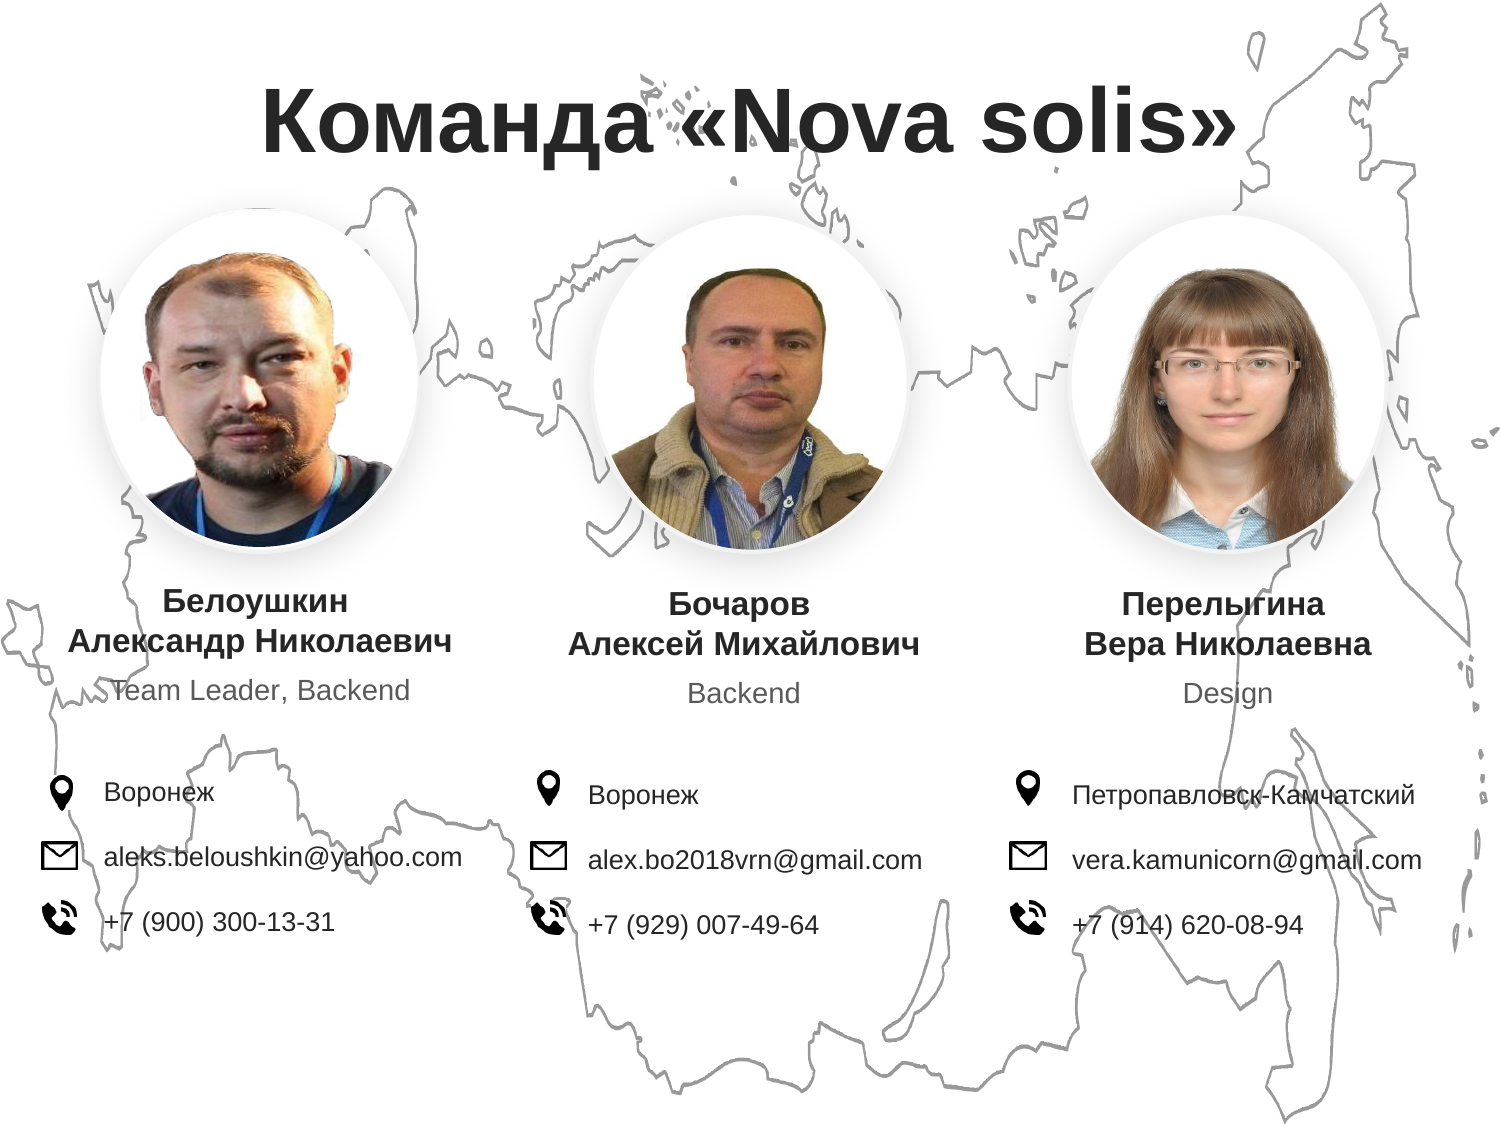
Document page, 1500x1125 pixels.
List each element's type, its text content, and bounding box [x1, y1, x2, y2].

text_box Белоушкин Александр Николаевич Team Leader, Backend [29, 571, 491, 714]
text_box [591, 212, 910, 553]
list Воронеж alex.bo2018vrn@gmail.com +7 (929) 007-49-64 [513, 770, 987, 989]
text_box Бочаров Алексей Михайлович Backend [507, 574, 981, 717]
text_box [1069, 212, 1387, 553]
list Петропавловск-Камчатский vera.kamunicorn@gmail.com +7 (914) 620-08-94 [998, 770, 1471, 989]
list Воронеж aleks.beloushkin@yahoo.com +7 (900) 300-13-31 [29, 767, 491, 988]
title Команда «Nova solis» [75, 22, 1425, 210]
picture [0, 0, 1500, 1125]
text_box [100, 207, 418, 553]
text_box Перелыгина Вера Николаевна Design [997, 574, 1459, 717]
